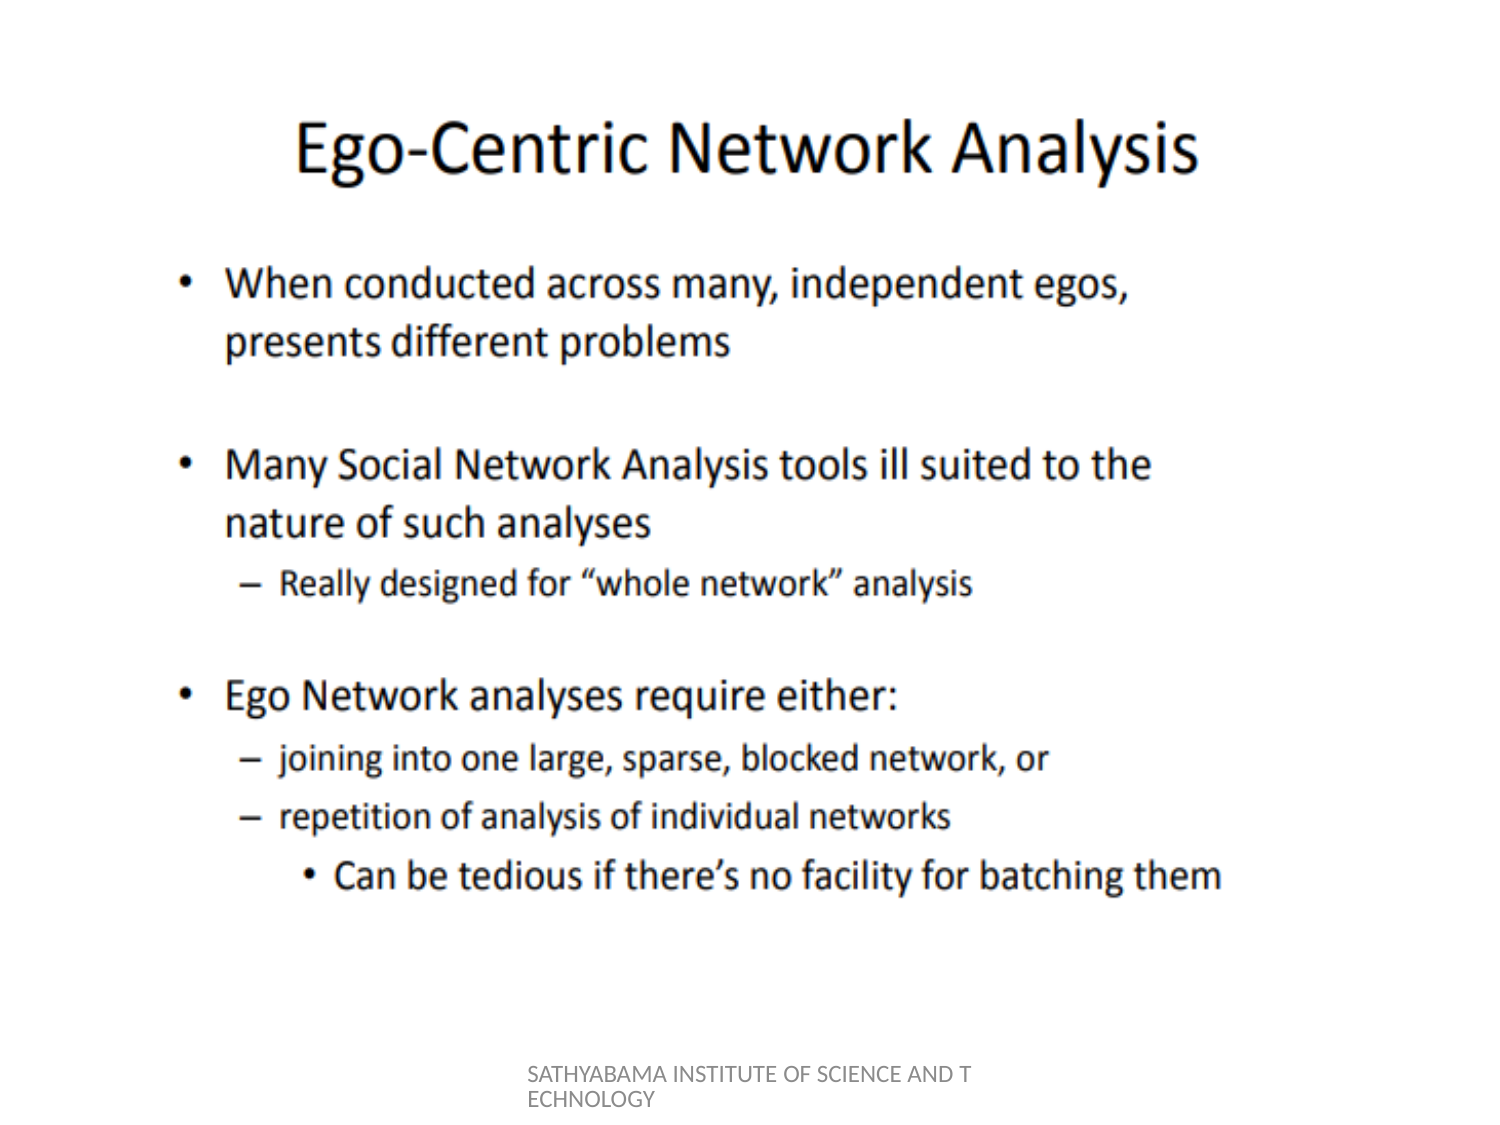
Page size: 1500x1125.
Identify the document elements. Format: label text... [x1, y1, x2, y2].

footer SATHYABAMA INSTITUTE OF SCIENCE AND TECHNOLOGY [512, 1042, 988, 1103]
picture [149, 74, 1363, 963]
